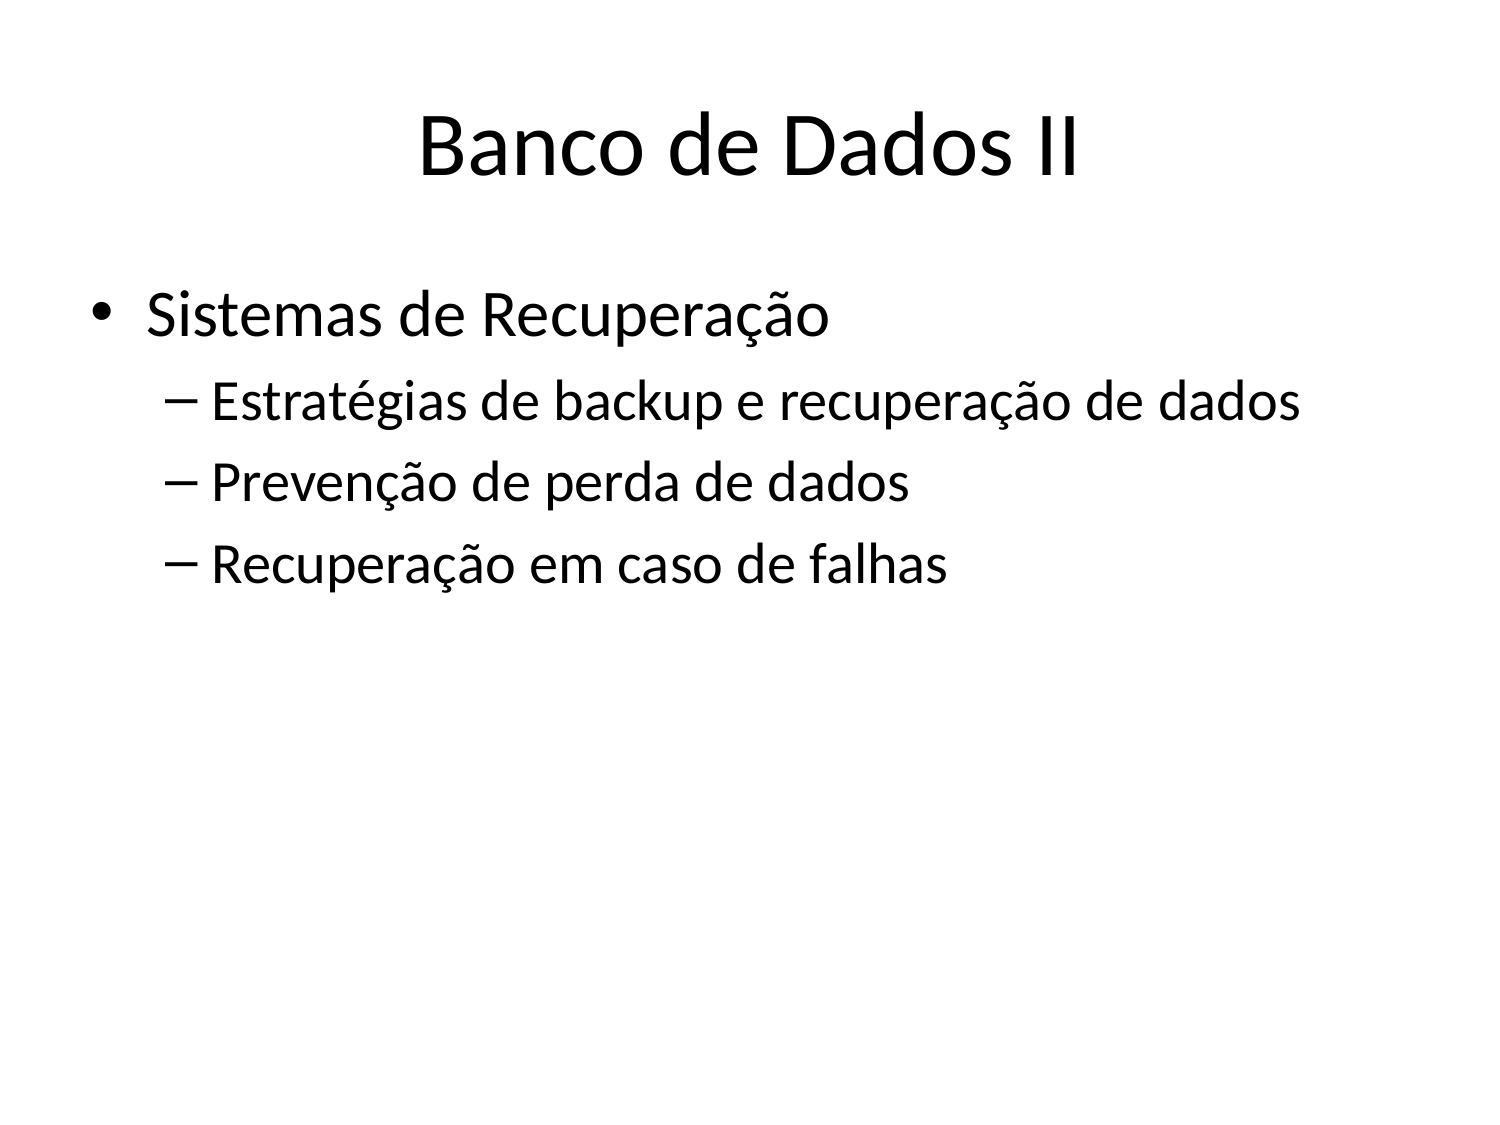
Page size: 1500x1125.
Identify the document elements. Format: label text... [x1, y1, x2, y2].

title Banco de Dados II [75, 45, 1425, 233]
list Sistemas de Recuperação Estratégias de backup e recuperação de dados Prevenção de perda de dados Recuperação em caso de falhas [75, 262, 1425, 1005]
